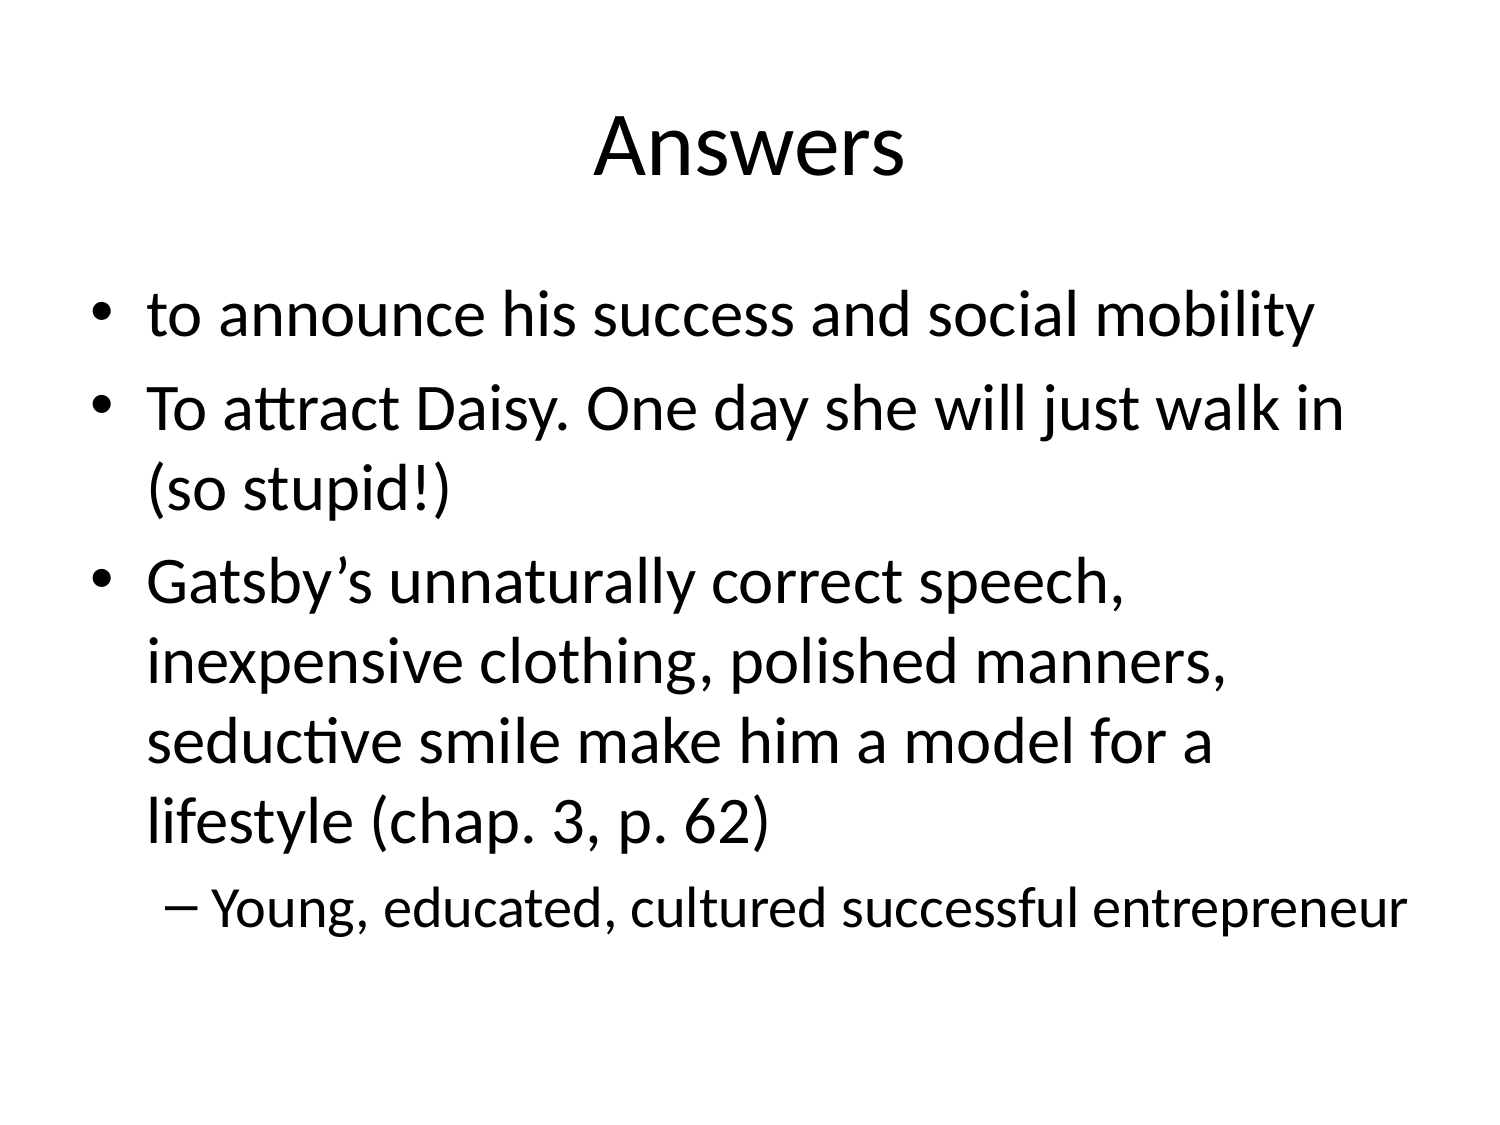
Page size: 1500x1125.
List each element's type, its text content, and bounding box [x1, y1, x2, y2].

title Answers [75, 45, 1425, 233]
list to announce his success and social mobility To attract Daisy. One day she will just walk in (so stupid!) Gatsby’s unnaturally correct speech, inexpensive clothing, polished manners, seductive smile make him a model for a lifestyle (chap. 3, p. 62) Young, educated, cultured successful entrepreneur [75, 262, 1425, 1005]
